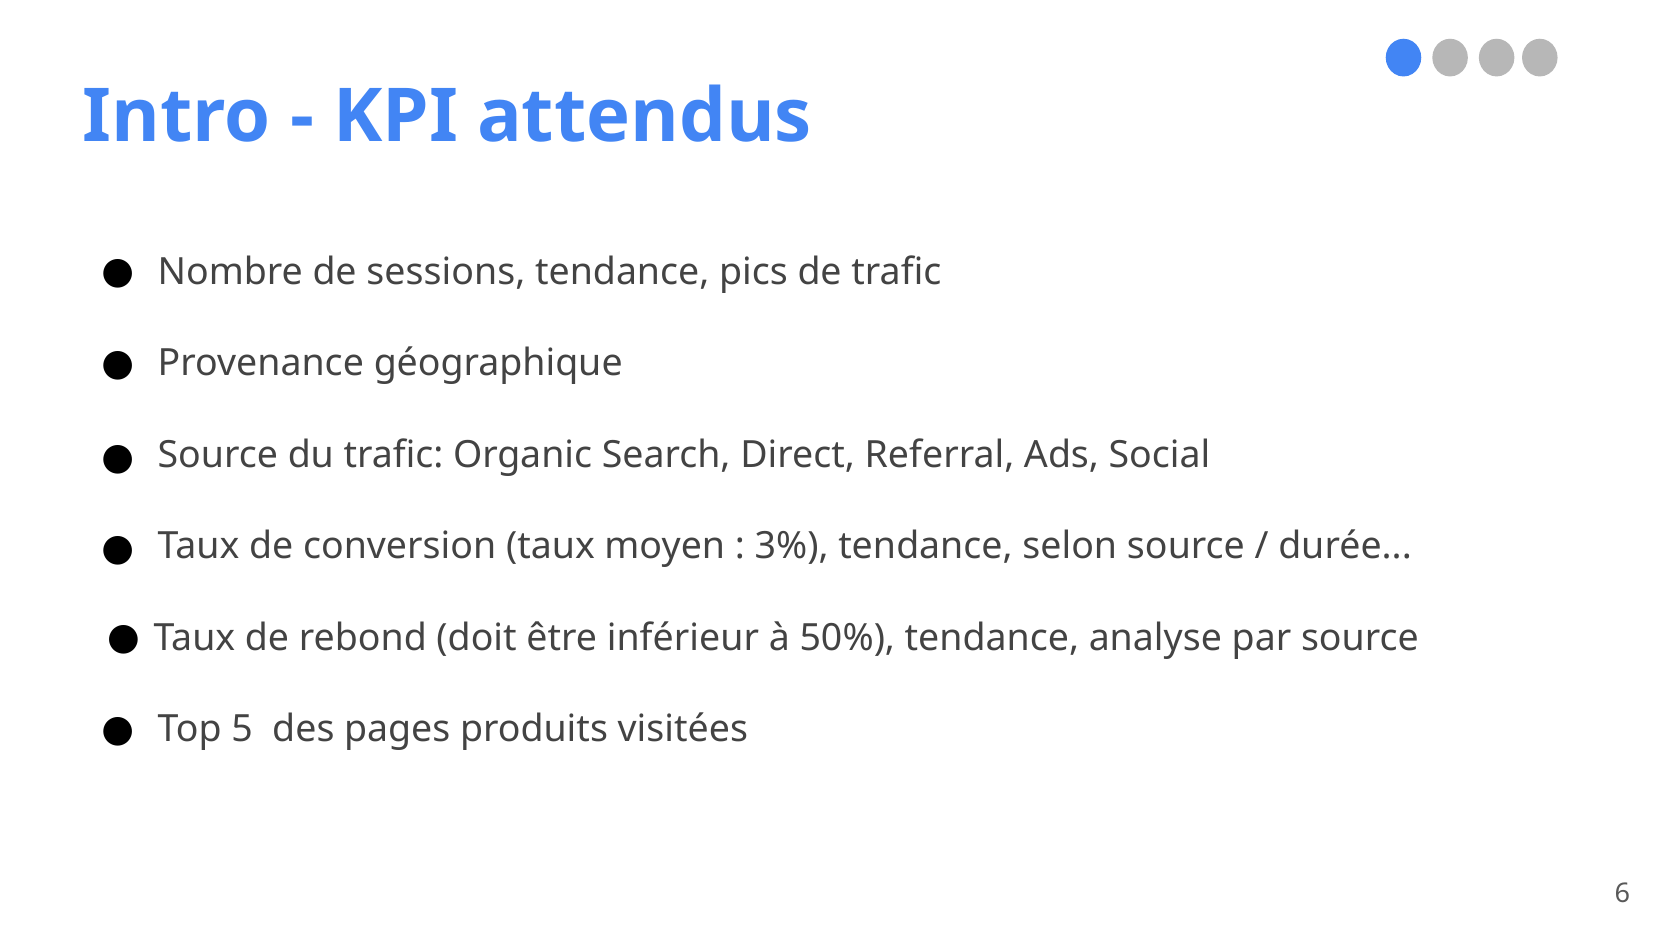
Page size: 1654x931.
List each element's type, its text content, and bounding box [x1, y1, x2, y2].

text_box [1386, 39, 1421, 76]
text_box [1479, 39, 1514, 76]
text_box Intro - KPI attendus [82, 35, 1241, 189]
text_box <numéro> [1547, 859, 1647, 931]
text_box [1433, 39, 1468, 76]
text_box Nombre de sessions, tendance, pics de trafic Provenance géographique Source du trafic: Organic Search, Direct, Referral, Ads, Social Taux de conversion (taux moyen : 3%), tendance, selon source / durée... Taux de rebond (doit être inférieur à 50%), tendance, analyse par source Top 5 des pages produits visitées [82, 224, 1571, 890]
text_box [1522, 39, 1557, 76]
